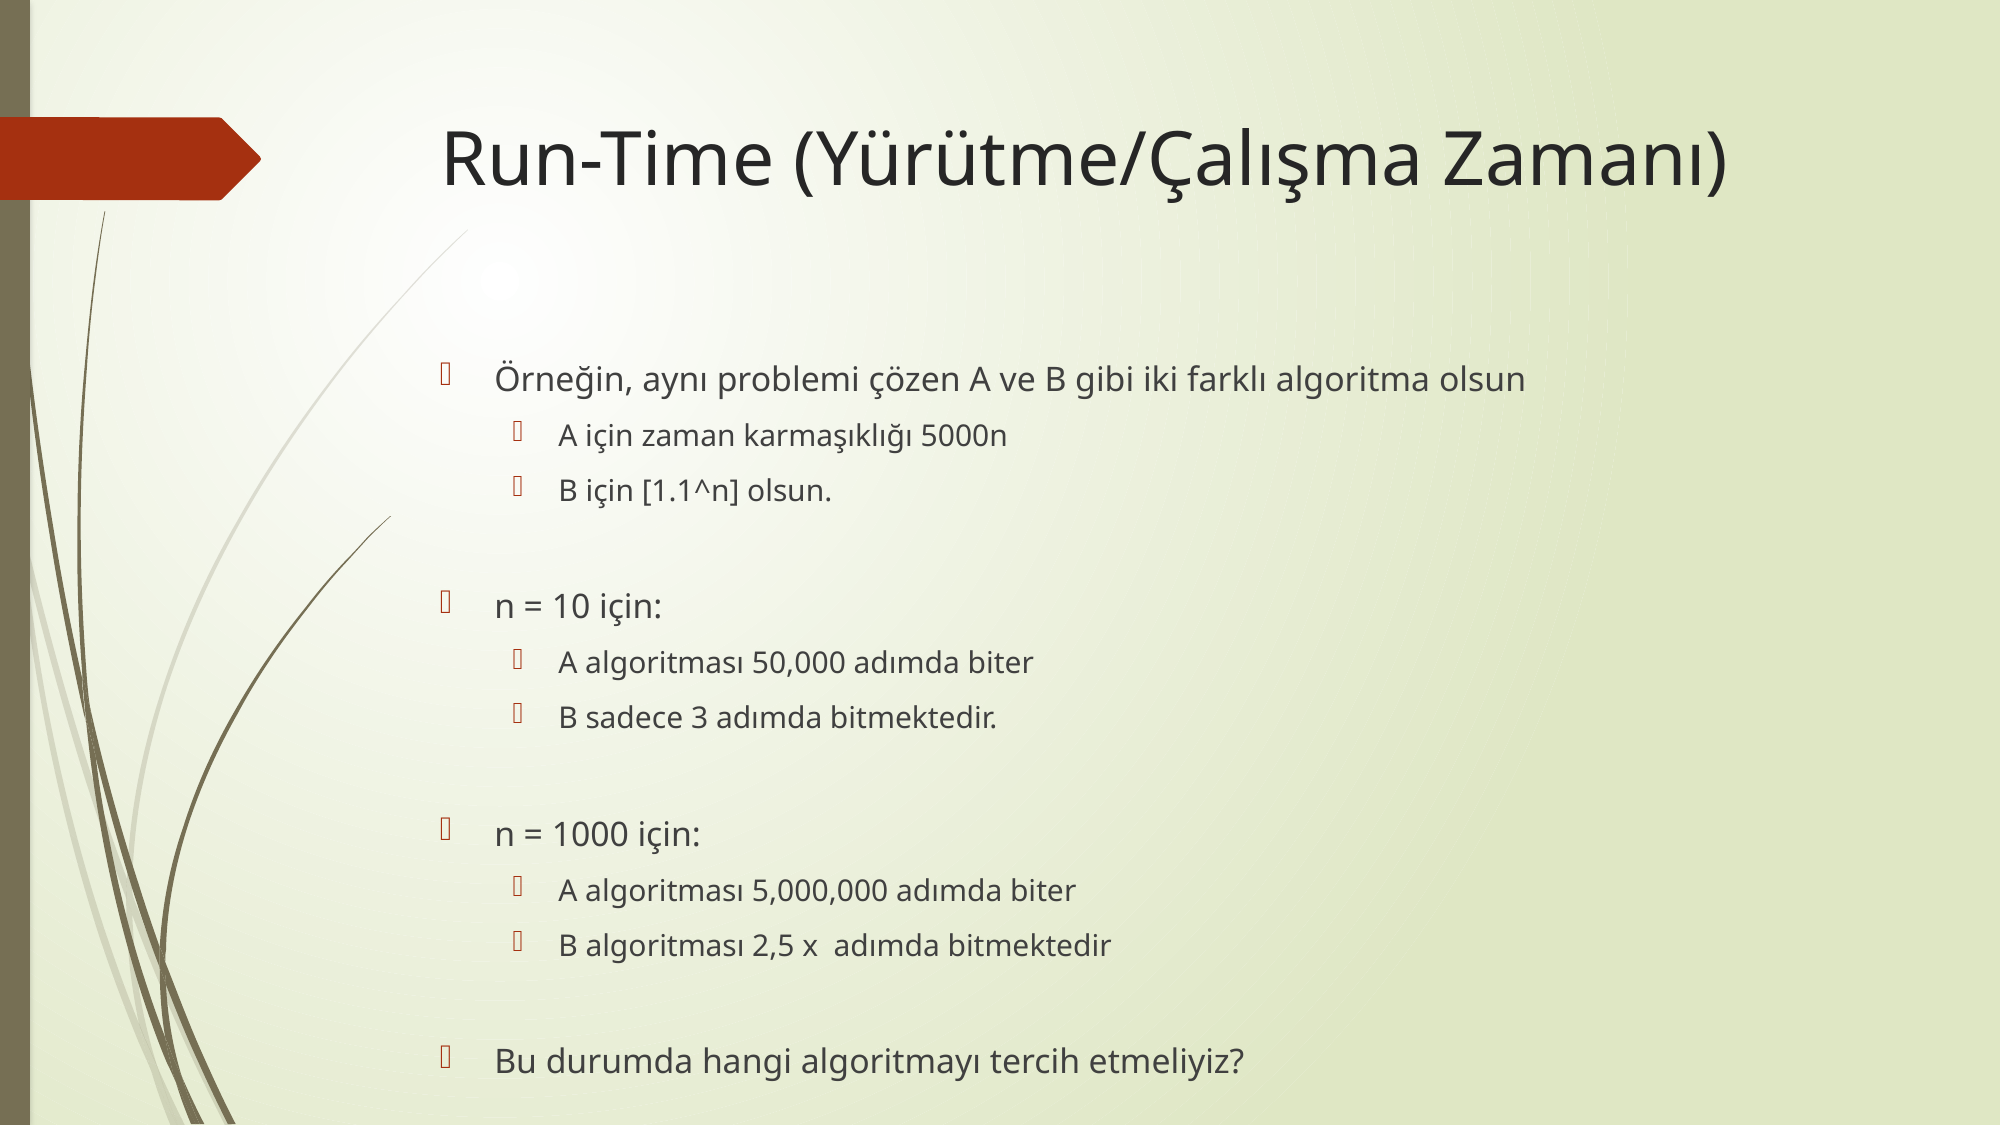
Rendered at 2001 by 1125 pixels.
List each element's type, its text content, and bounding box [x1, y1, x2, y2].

title Run-Time (Yürütme/Çalışma Zamanı) [425, 102, 1888, 313]
